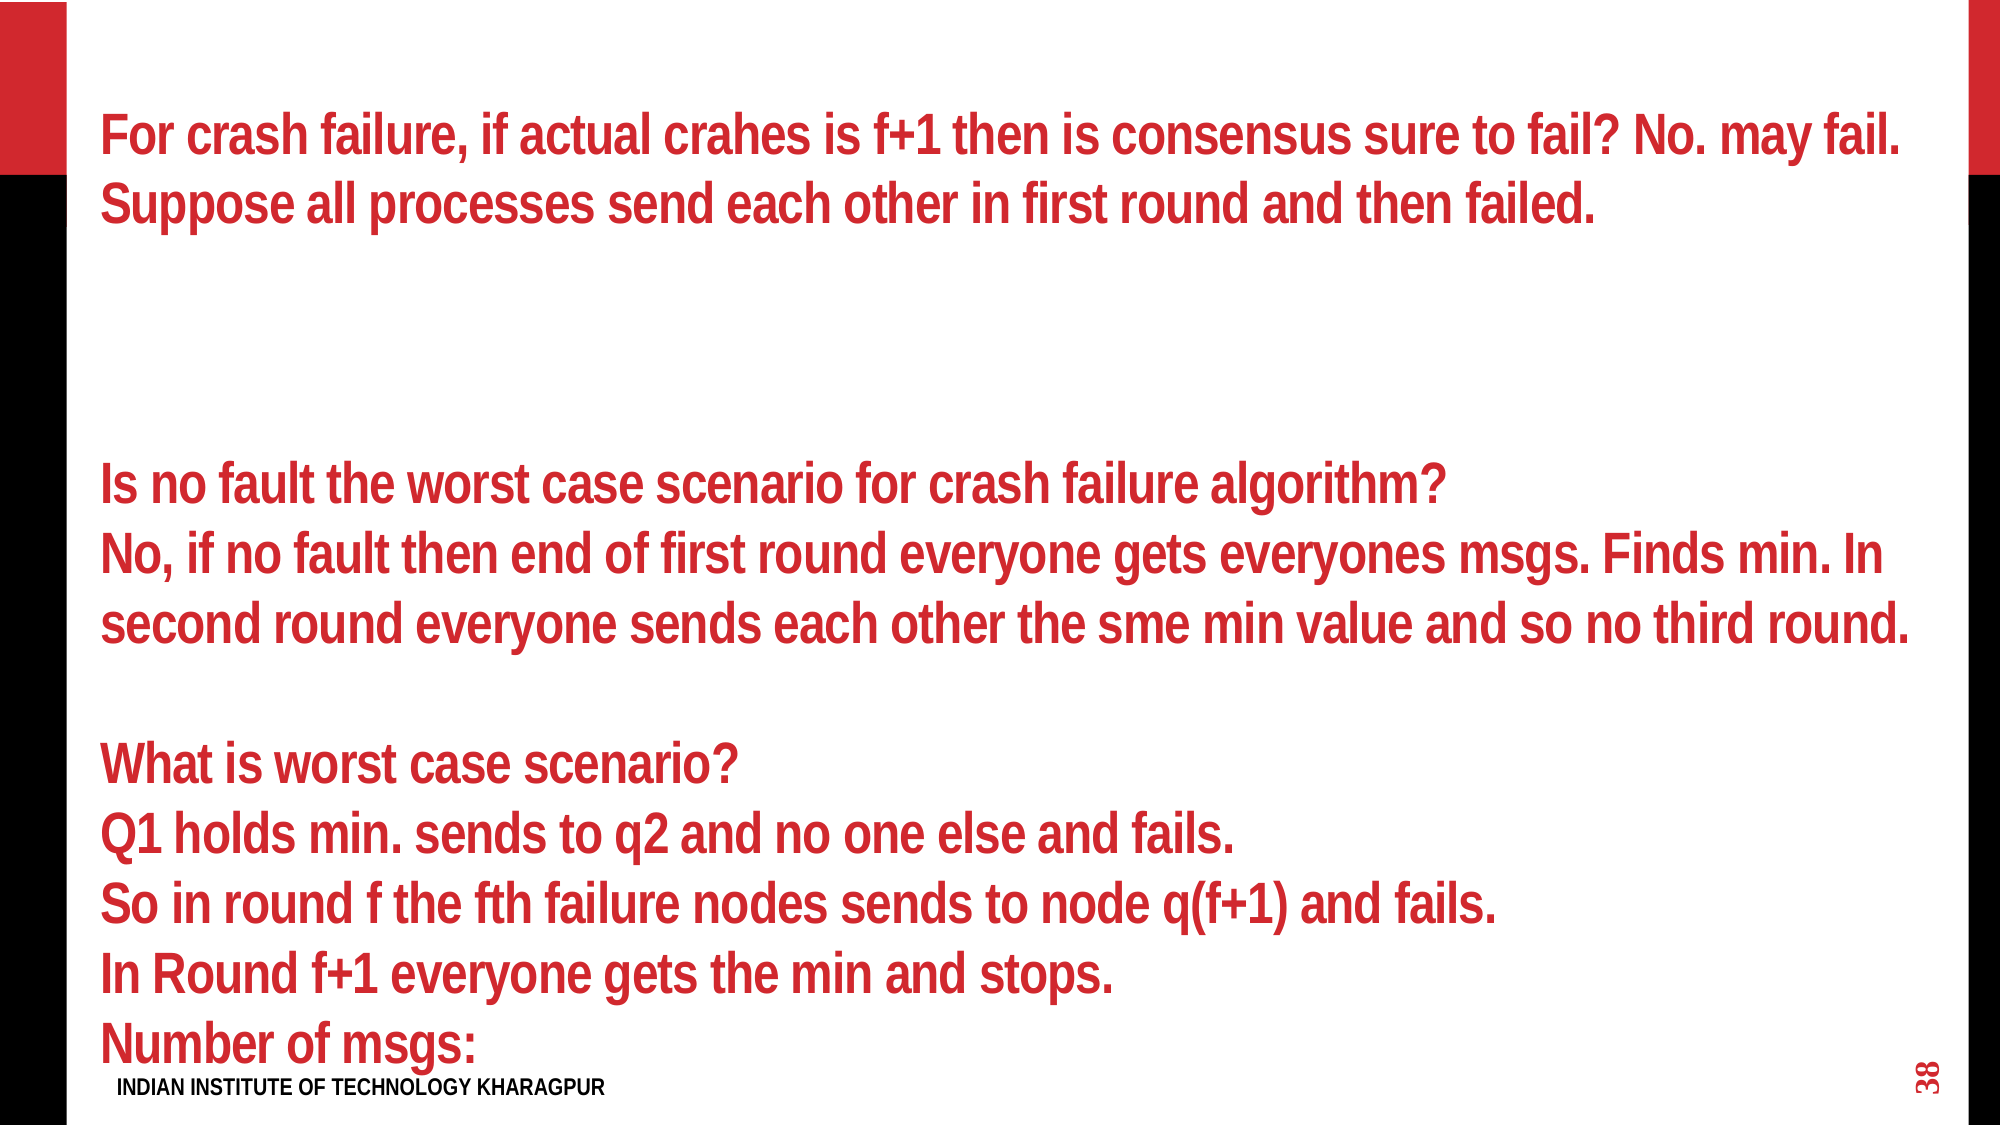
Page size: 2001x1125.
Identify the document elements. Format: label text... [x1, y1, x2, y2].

title For crash failure, if actual crahes is f+1 then is consensus sure to fail? No. may fail. Suppose all processes send each other in first round and then failed. Is no fault the worst case scenario for crash failure algorithm? No, if no fault then end of first round everyone gets everyones msgs. Finds min. In second round everyone sends each other the sme min value and so no third round. What is worst case scenario? Q1 holds min. sends to q2 and no one else and fails. So in round f the fth failure nodes sends to node q(f+1) and fails. In Round f+1 everyone gets the min and stops. Number of msgs: [83, 25, 1950, 1125]
footer INDIAN INSTITUTE OF TECHNOLOGY KHARAGPUR [99, 1062, 1317, 1112]
slide_number 38 [1899, 996, 1950, 1113]
